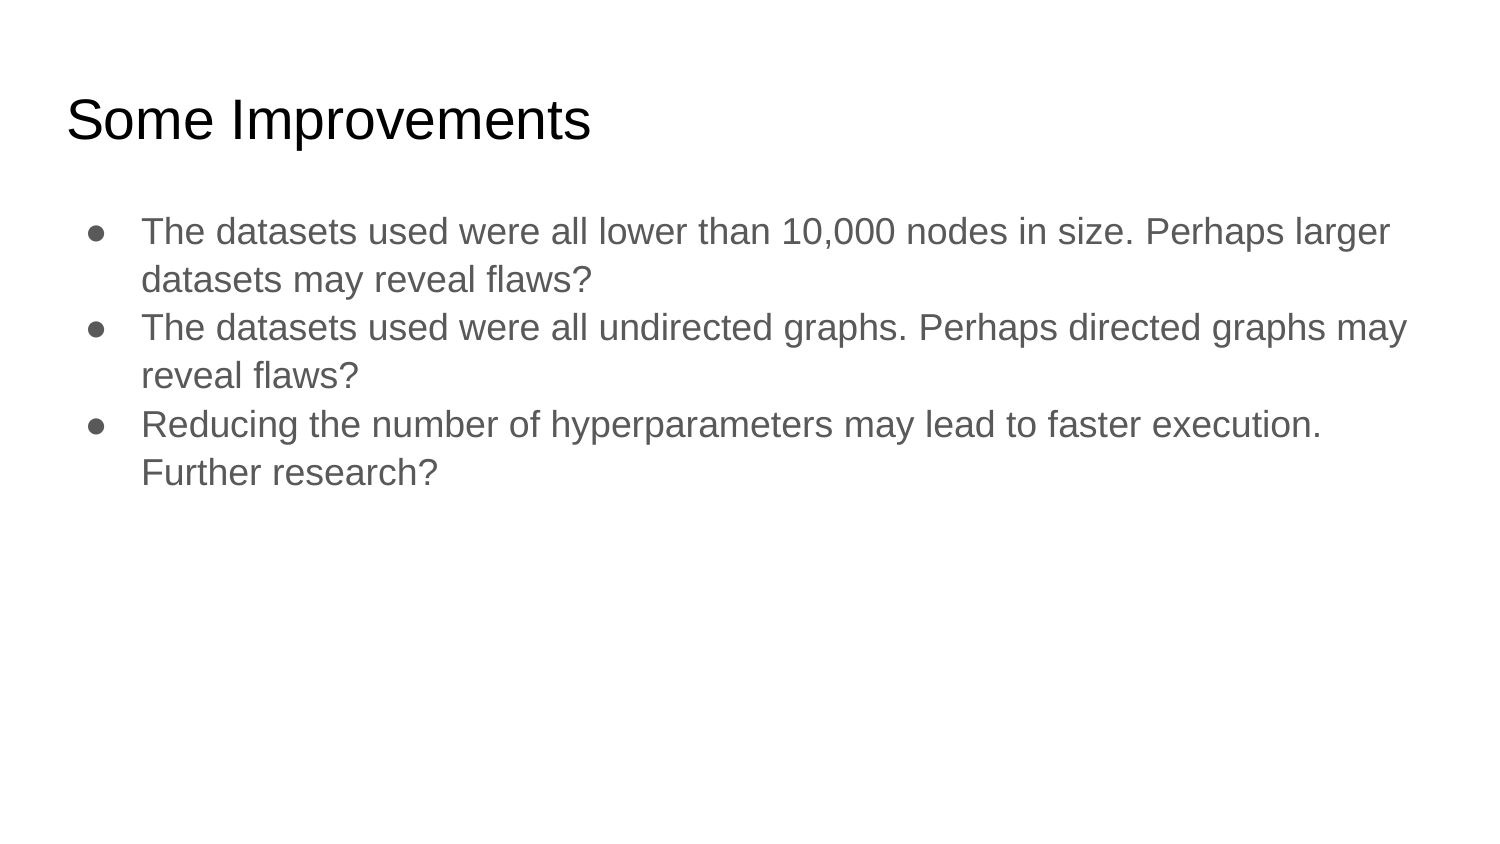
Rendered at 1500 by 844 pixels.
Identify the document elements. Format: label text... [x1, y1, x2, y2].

title Some Improvements [51, 72, 1449, 167]
list The datasets used were all lower than 10,000 nodes in size. Perhaps larger datasets may reveal flaws? The datasets used were all undirected graphs. Perhaps directed graphs may reveal flaws? Reducing the number of hyperparameters may lead to faster execution. Further research? [51, 189, 1449, 750]
